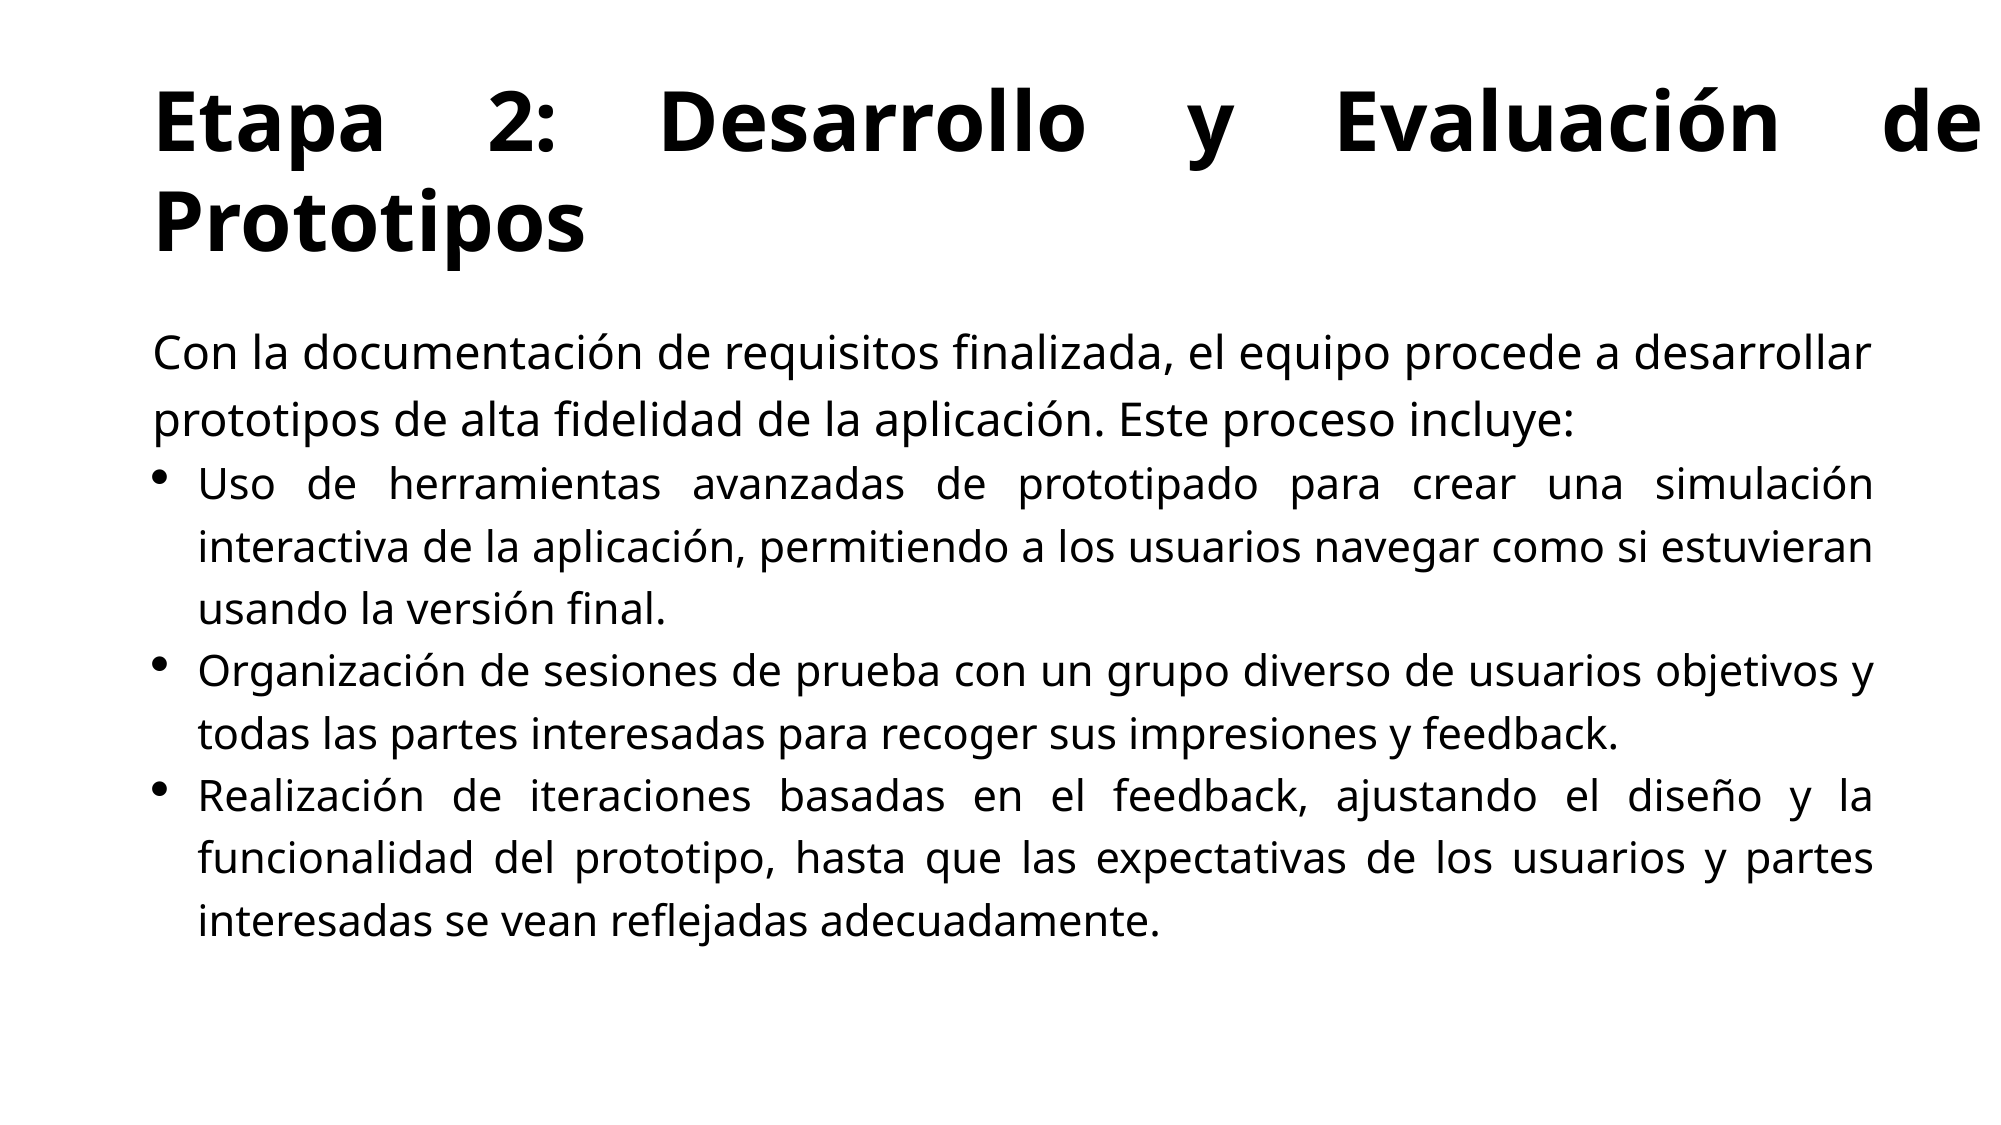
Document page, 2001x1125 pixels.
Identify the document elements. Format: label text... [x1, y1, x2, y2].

title Etapa 2: Desarrollo y Evaluación de Prototipos [137, 59, 2000, 278]
list Con la documentación de requisitos finalizada, el equipo procede a desarrollar prototipos de alta fidelidad de la aplicación. Este proceso incluye: Uso de herramientas avanzadas de prototipado para crear una simulación interactiva de la aplicación, permitiendo a los usuarios navegar como si estuvieran usando la versión final. Organización de sesiones de prueba con un grupo diverso de usuarios objetivos y todas las partes interesadas para recoger sus impresiones y feedback. Realización de iteraciones basadas en el feedback, ajustando el diseño y la funcionalidad del prototipo, hasta que las expectativas de los usuarios y partes interesadas se vean reflejadas adecuadamente. [137, 304, 1891, 1110]
